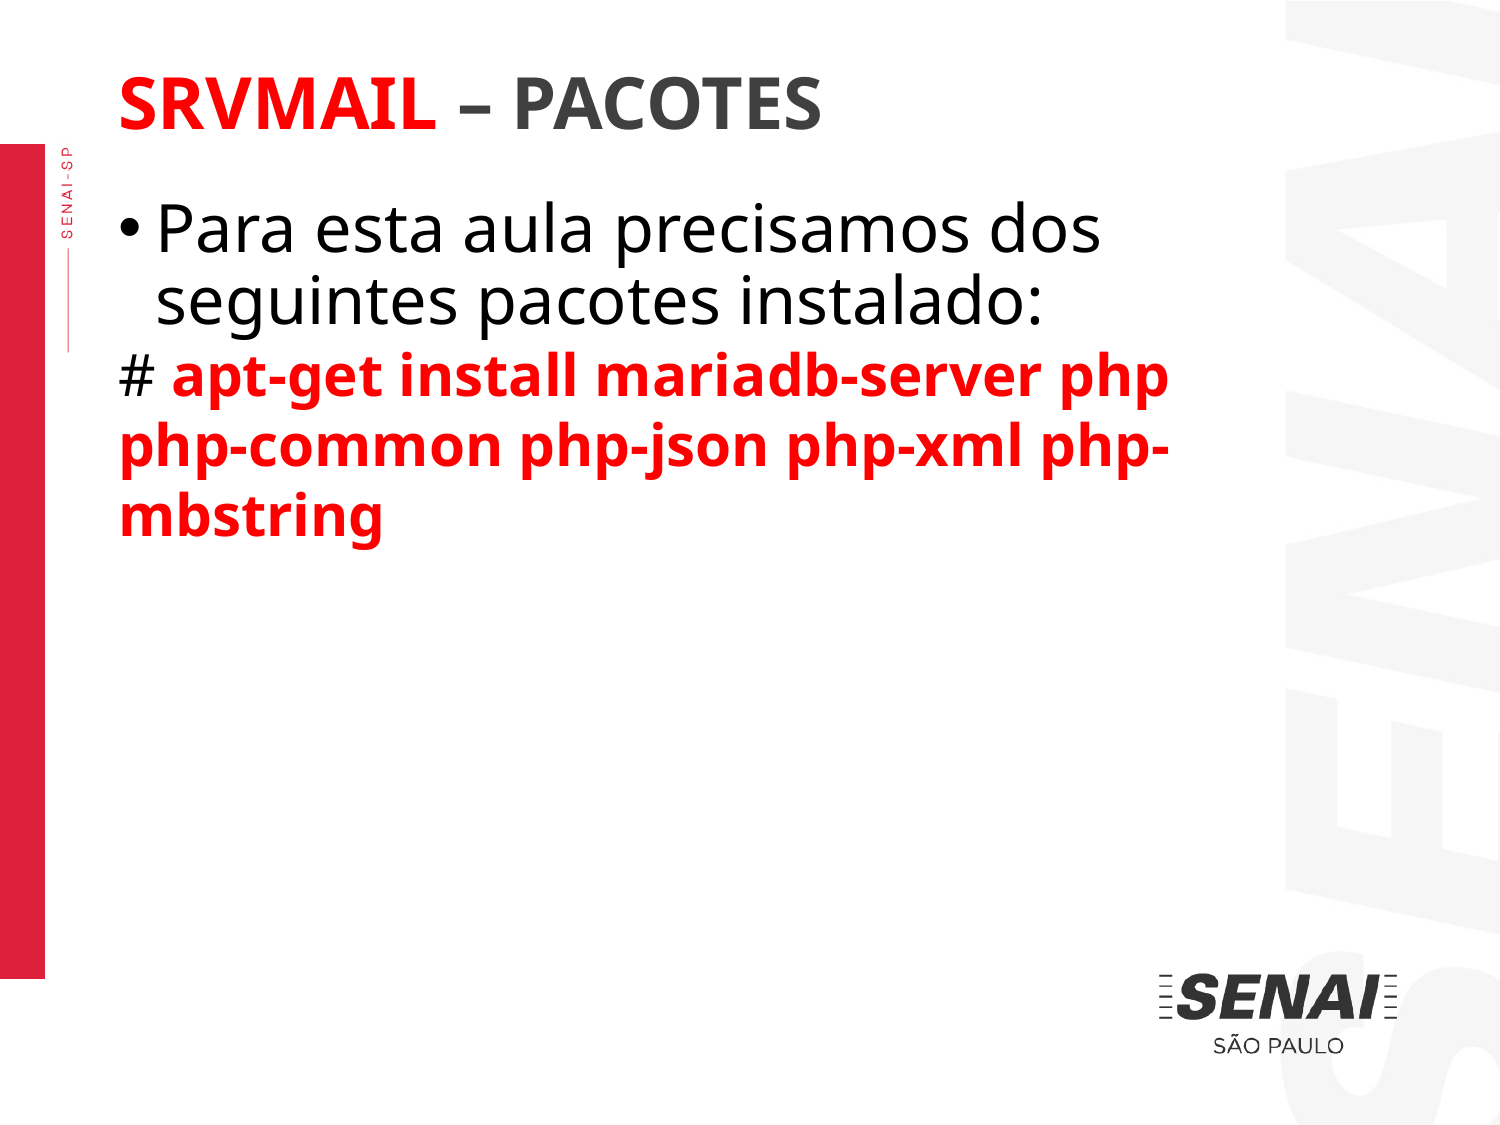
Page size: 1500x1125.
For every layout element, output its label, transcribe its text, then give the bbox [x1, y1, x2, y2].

list SRVMAIL – PACOTES [103, 59, 1286, 153]
list Para esta aula precisamos dos seguintes pacotes instalado: # apt-get install mariadb-server php php-common php-json php-xml php-mbstring [103, 187, 1286, 1018]
picture [0, 0, 1500, 1125]
